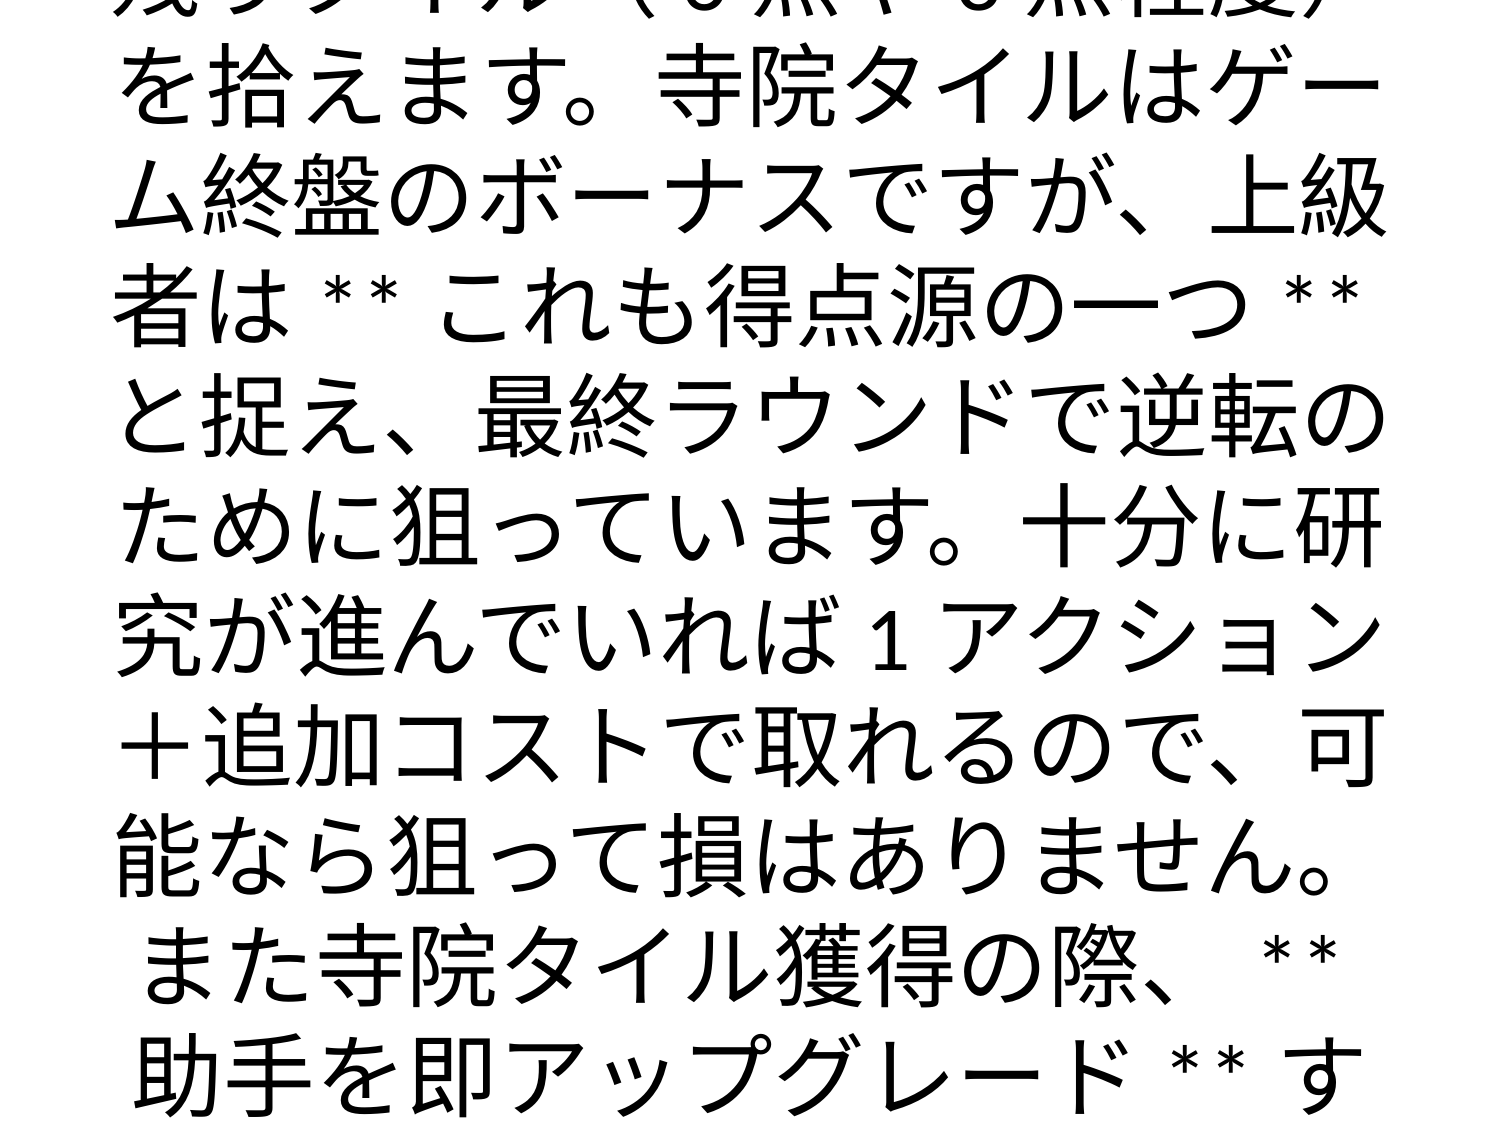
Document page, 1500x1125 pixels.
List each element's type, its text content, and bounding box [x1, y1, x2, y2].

title - **寺院到達とボーナス活用:** 研究トラックの最終目的である**寺院ボーナスタイル**（いわゆる論文タイル）の獲得も計画に入れてください。寺院タイルは最初の到達者が11点のタイルを取得し、次点以降は点数の低いタイルになります。トップで駆け抜ける自信があるなら**誰よりも早く寺院に到達して最高点タイルを確保**しましょう。もし出遅れた場合でも、手帳コマをゴールまで進めれば残りタイル（6点や3点程度）を拾えます。寺院タイルはゲーム終盤のボーナスですが、上級者は**これも得点源の一つ**と捉え、最終ラウンドで逆転のために狙っています。十分に研究が進んでいれば1アクション＋追加コストで取れるので、可能なら狙って損はありません。また寺院タイル獲得の際、**助手を即アップグレード**するボーナスも見逃さないようにしましょう。終盤であっても金色助手にすればそのラウンド内で強化効果を使えますし、何より1枚1点の恐怖カードより価値があります。 [75, 45, 1425, 233]
